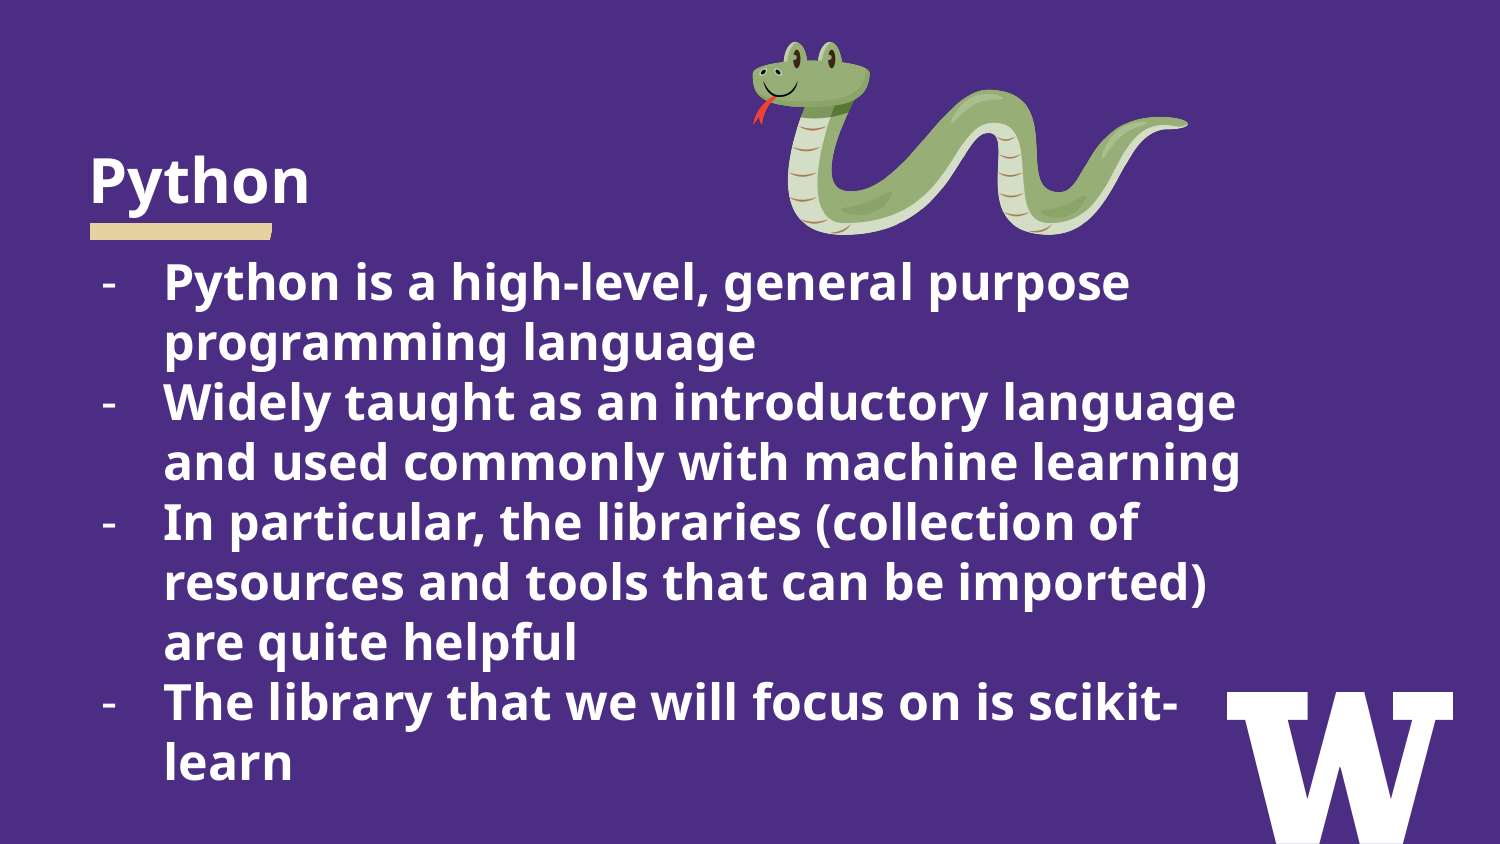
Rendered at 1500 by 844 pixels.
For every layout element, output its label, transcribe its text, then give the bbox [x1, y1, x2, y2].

picture [1227, 692, 1453, 844]
picture [720, 0, 1206, 297]
title Python [73, 60, 354, 224]
list Python is a high-level, general purpose programming language Widely taught as an introductory language and used commonly with machine learning In particular, the libraries (collection of resources and tools that can be imported) are quite helpful The library that we will focus on is scikit-learn [73, 242, 1272, 631]
picture [90, 224, 272, 240]
